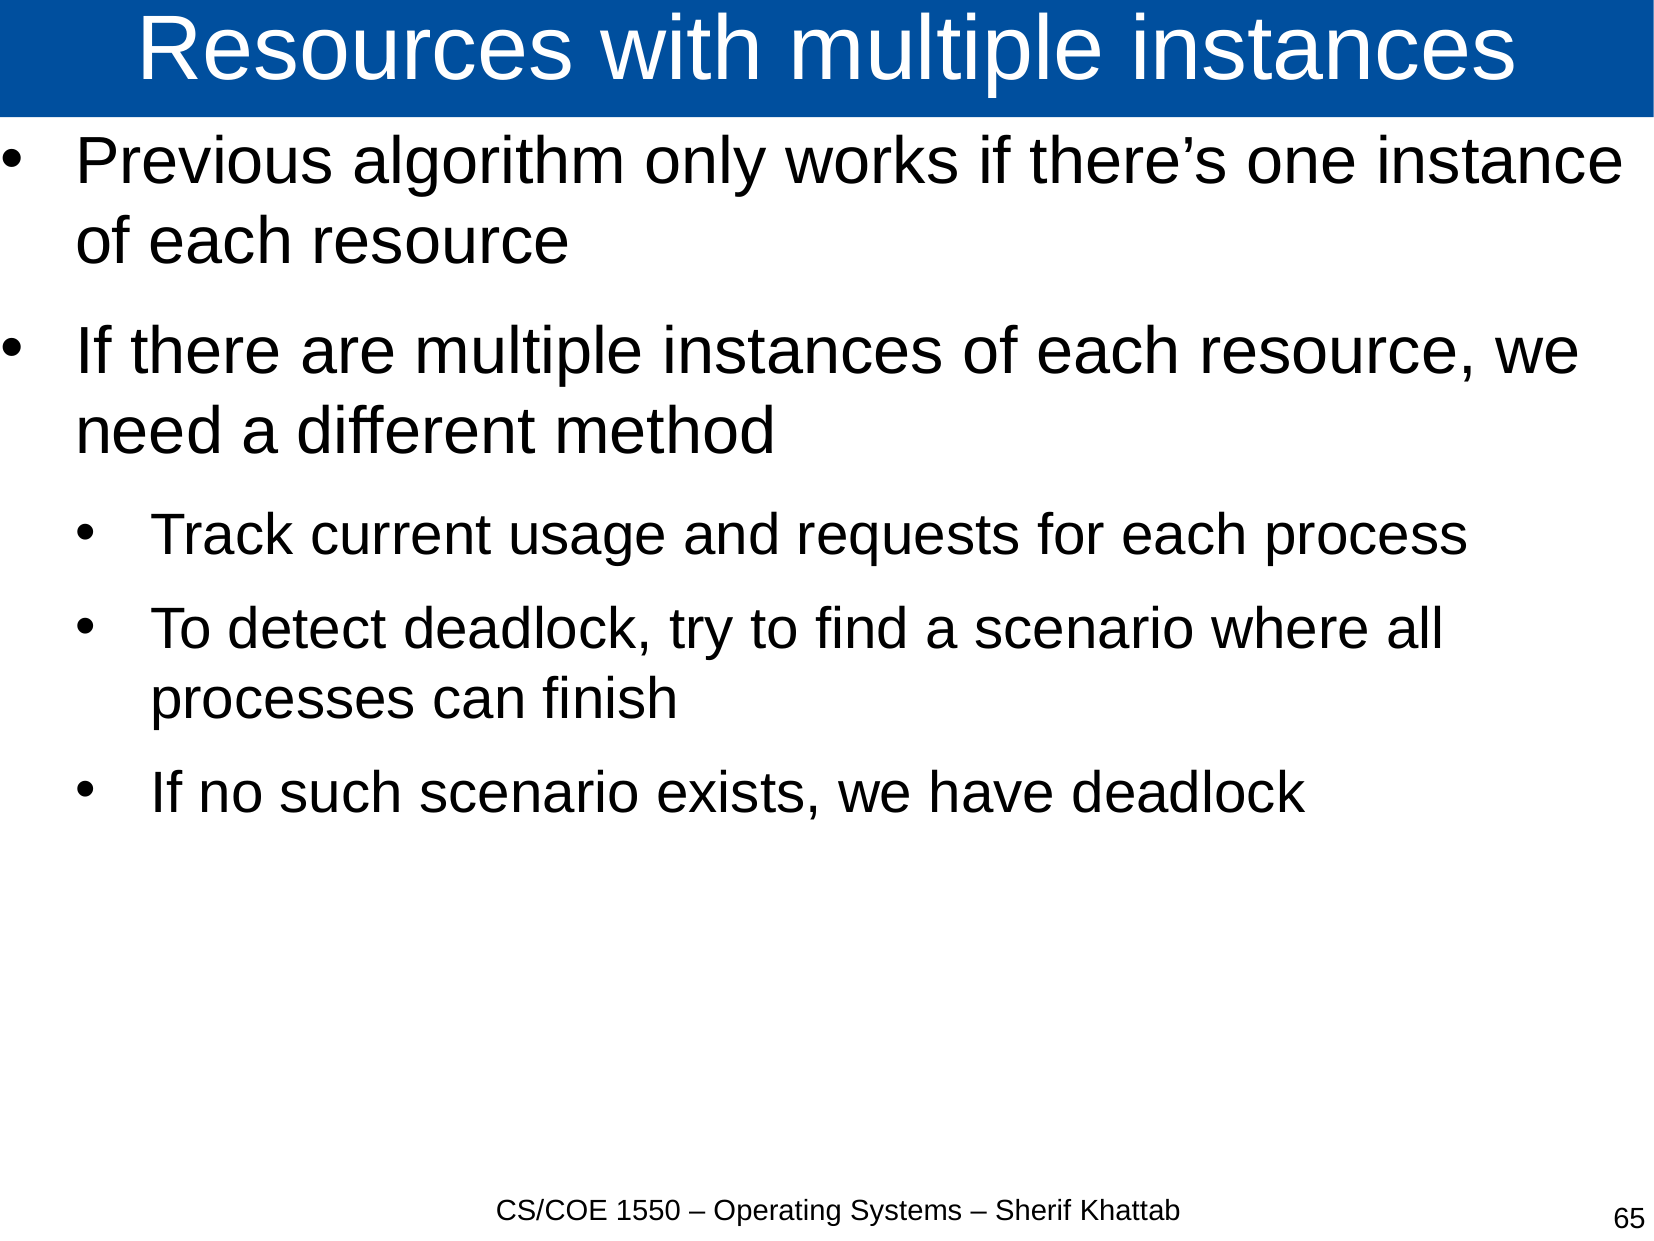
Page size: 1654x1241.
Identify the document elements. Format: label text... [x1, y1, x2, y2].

list Previous algorithm only works if there’s one instance of each resource If there are multiple instances of each resource, we need a different method Track current usage and requests for each process To detect deadlock, try to find a scenario where all processes can finish If no such scenario exists, we have deadlock [0, 117, 1654, 1195]
slide_number 65 [1265, 1198, 1647, 1241]
footer CS/COE 1550 – Operating Systems – Sherif Khattab [460, 1190, 1217, 1241]
title Resources with multiple instances [0, 0, 1654, 117]
